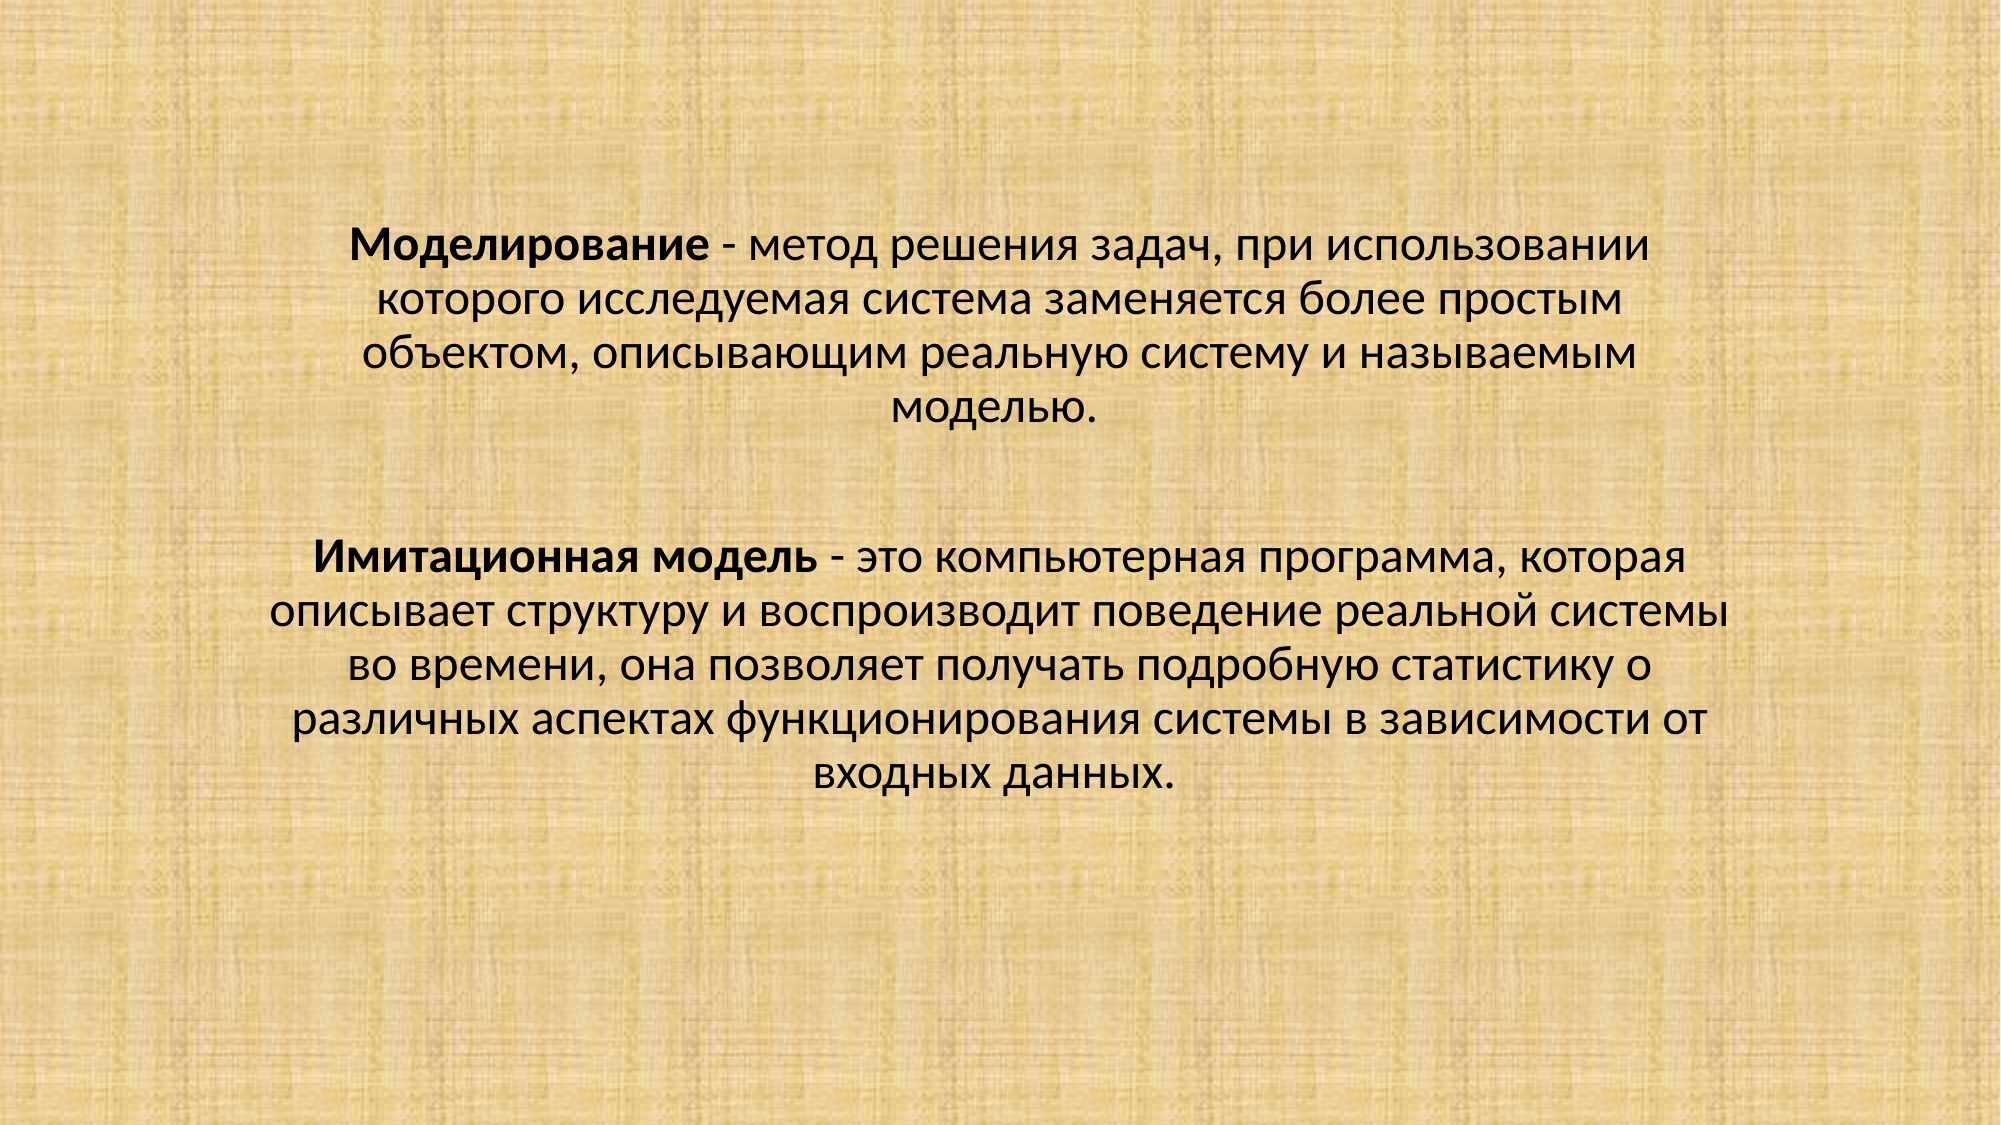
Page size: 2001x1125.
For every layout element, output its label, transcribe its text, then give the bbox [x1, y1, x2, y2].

subtitle Моделирование - метод решения задач, при использовании которого исследуемая система заменяется более простым объектом, описывающим реальную систему и называемым моделью. Имитационная модель - это компьютерная программа, которая описывает структуру и воспроизводит поведение реальной системы во времени, она позволяет получать подробную статистику о различных аспектах функционирования системы в зависимости от входных данных. [249, 210, 1750, 854]
picture [0, 0, 2001, 1125]
